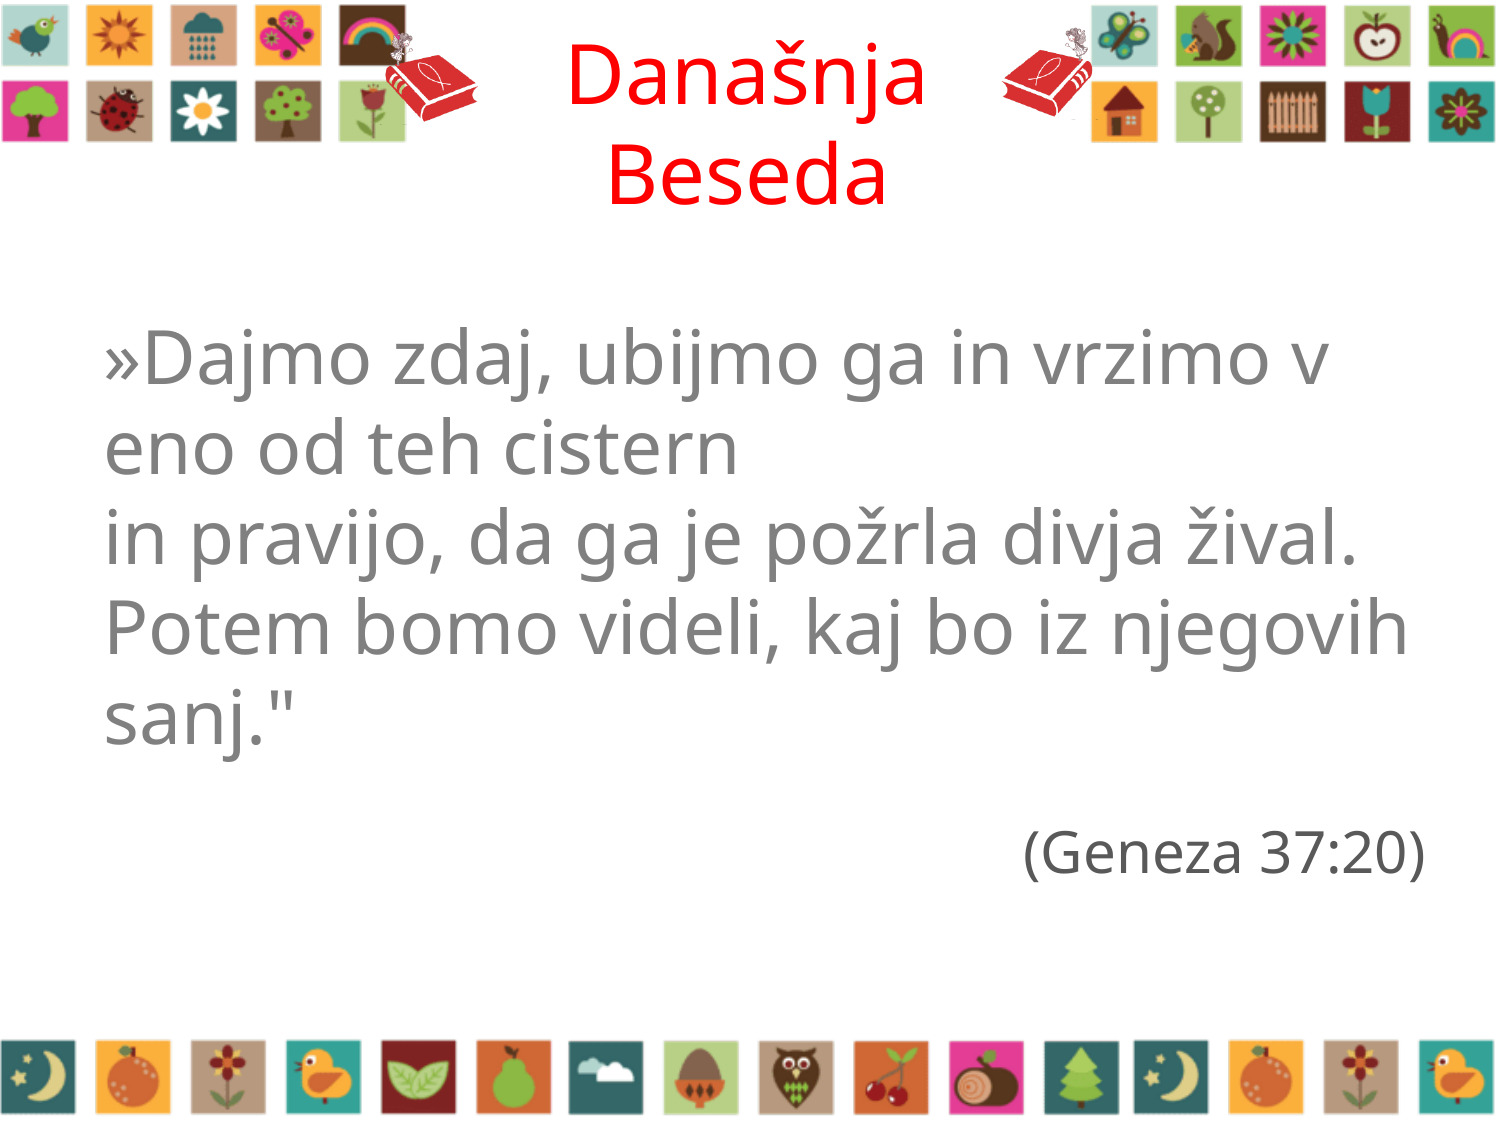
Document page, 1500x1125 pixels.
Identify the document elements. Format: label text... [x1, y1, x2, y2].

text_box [0, 1028, 1500, 1118]
text_box »Dajmo zdaj, ubijmo ga in vrzimo v eno od teh cistern in pravijo, da ga je požrla divja žival. Potem bomo videli, kaj bo iz njegovih sanj." [88, 302, 1436, 768]
text_box Današnja Beseda [414, 13, 1080, 229]
text_box (Geneza 37:20) [808, 807, 1441, 893]
picture [970, 3, 1500, 150]
picture [0, 3, 510, 150]
